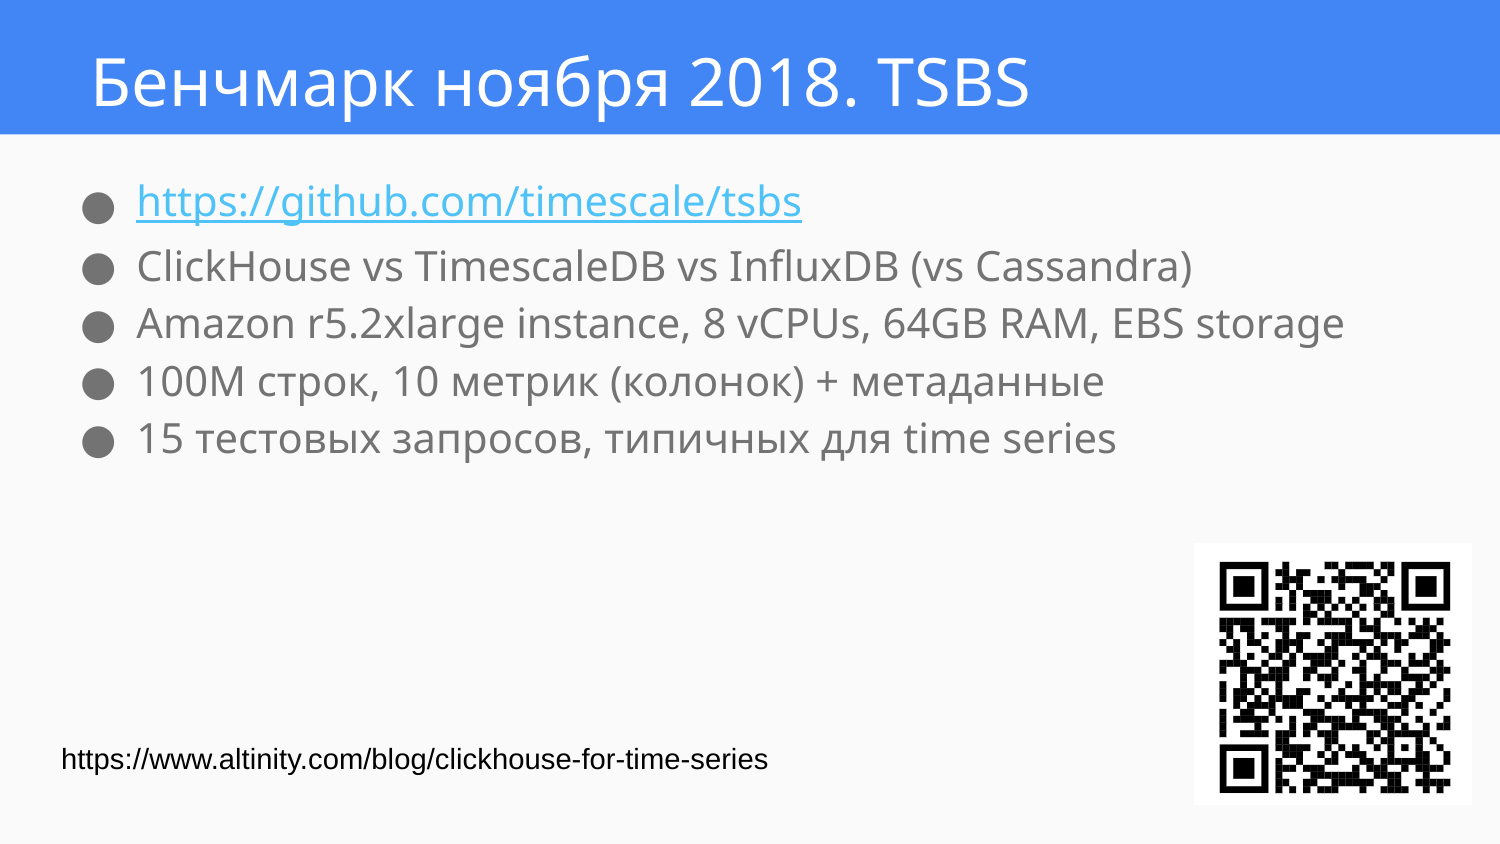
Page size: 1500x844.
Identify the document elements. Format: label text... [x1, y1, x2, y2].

title Бенчмарк ноября 2018. TSBS [75, 0, 1425, 135]
list https://github.com/timescale/tsbs ClickHouse vs TimescaleDB vs InfluxDB (vs Cassandra) Amazon r5.2xlarge instance, 8 vCPUs, 64GB RAM, EBS storage 100M строк, 10 метрик (колонок) + метаданные 15 тестовых запросов, типичных для time series [46, 151, 1456, 638]
text_box https://www.altinity.com/blog/clickhouse-for-time-series [46, 733, 1015, 783]
picture [1194, 543, 1472, 805]
